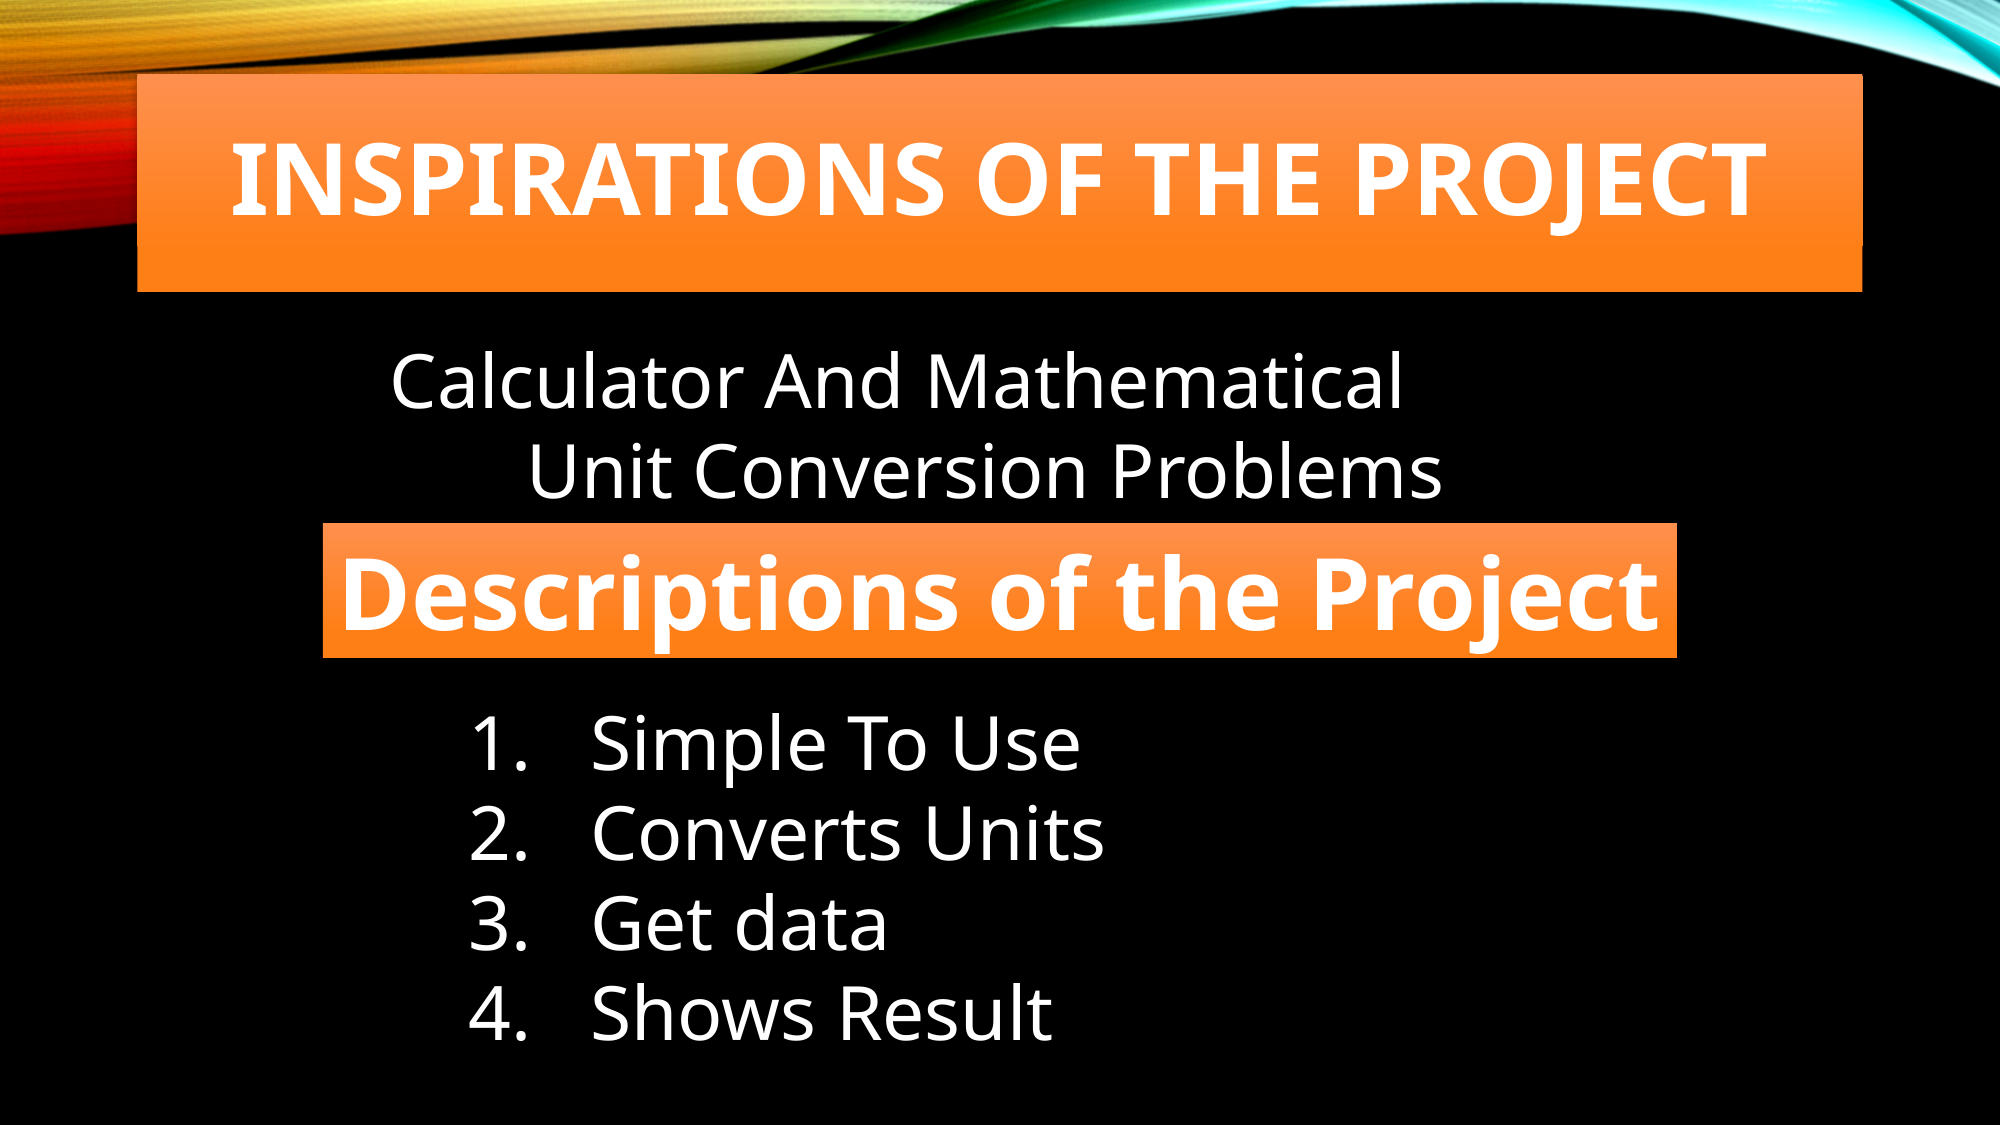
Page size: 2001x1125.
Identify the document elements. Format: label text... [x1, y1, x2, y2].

picture [0, 0, 2000, 237]
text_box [327, 522, 1673, 1068]
title Inspirations of the project [137, 74, 1863, 292]
text_box Calculator And Mathematical Unit Conversion Problems [375, 326, 1461, 518]
